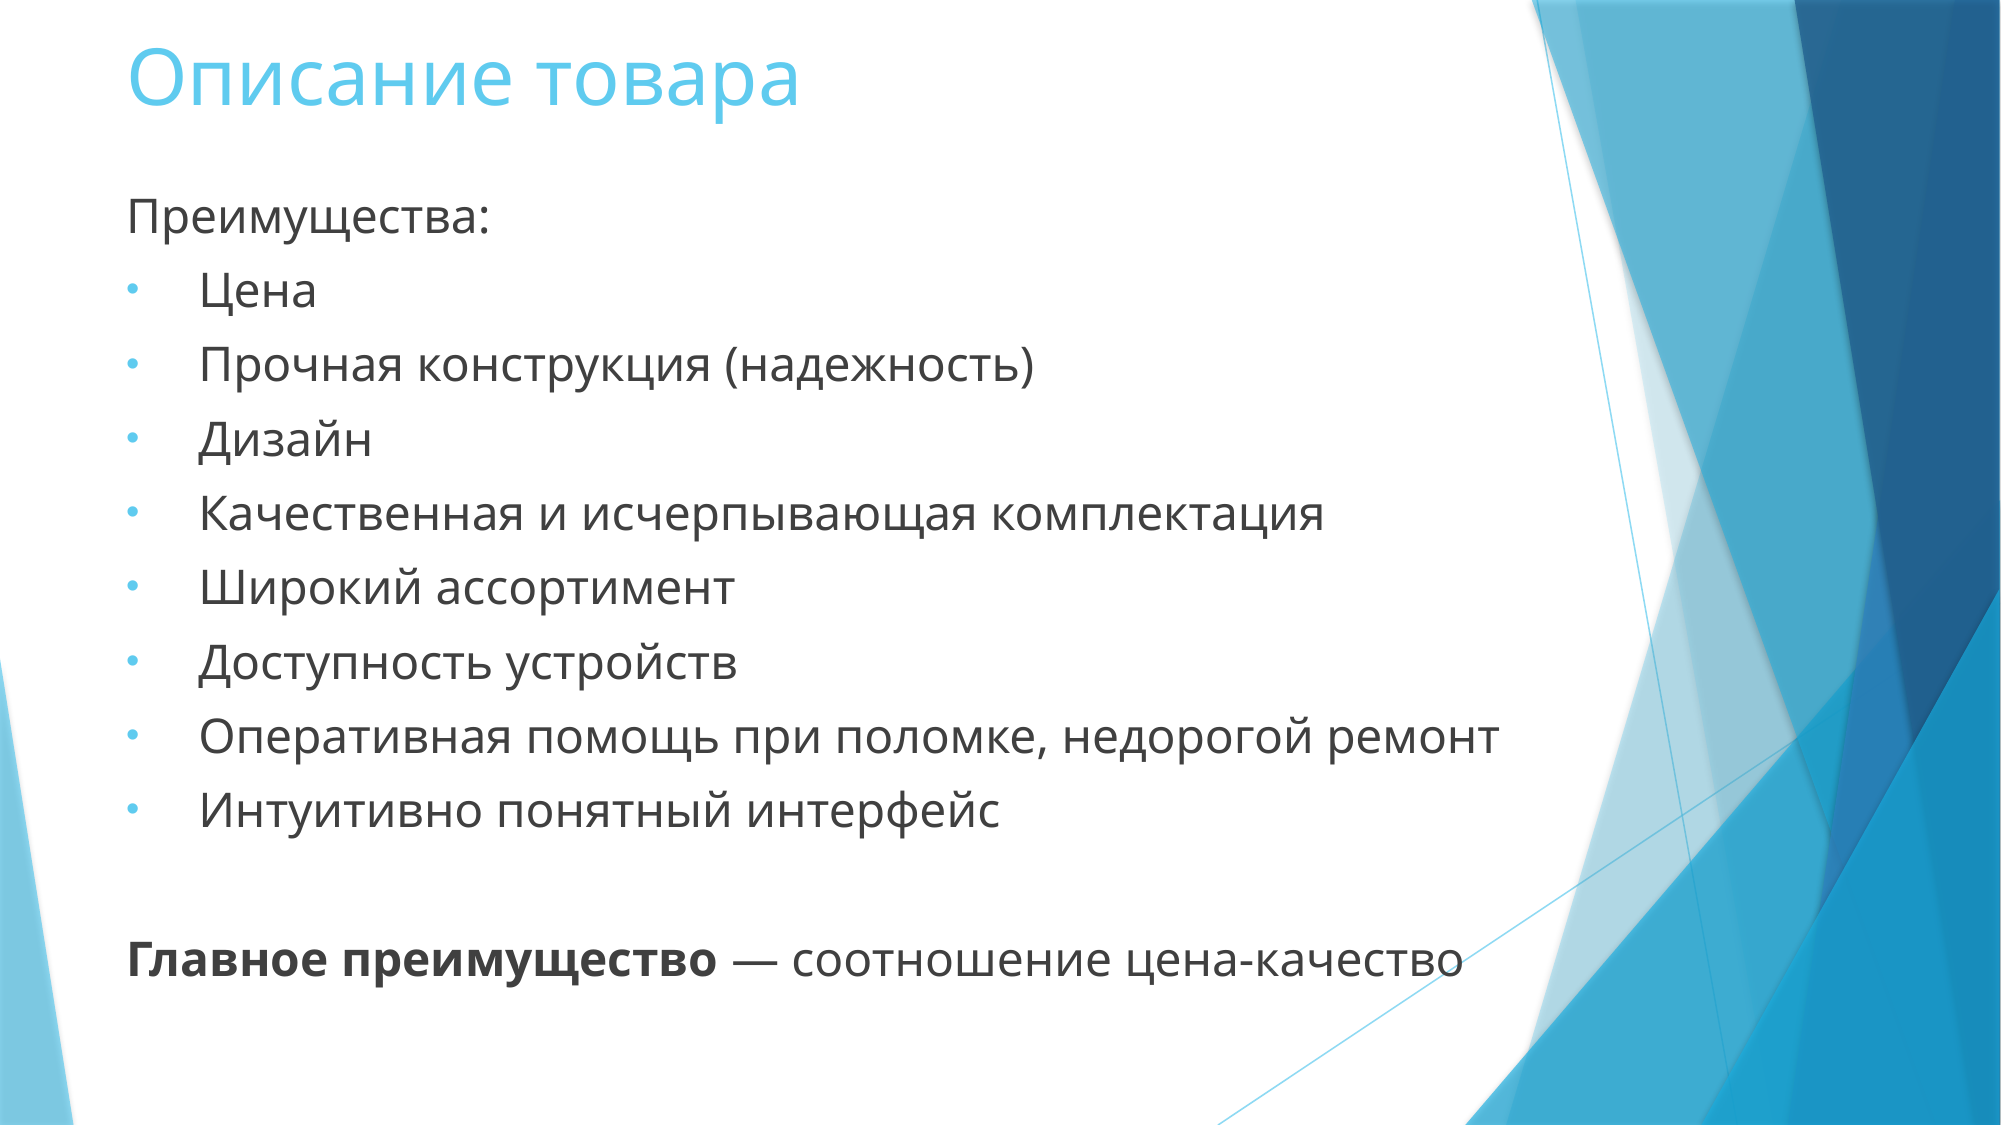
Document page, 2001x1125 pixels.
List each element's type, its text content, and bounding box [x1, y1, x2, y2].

list Преимущества: Цена Прочная конструкция (надежность) Дизайн Качественная и исчерпывающая комплектация Широкий ассортимент Доступность устройств Оперативная помощь при поломке, недорогой ремонт Интуитивно понятный интерфейс Главное преимущество — соотношение цена-качество [111, 147, 1522, 1025]
title Описание товара [111, 18, 1522, 129]
